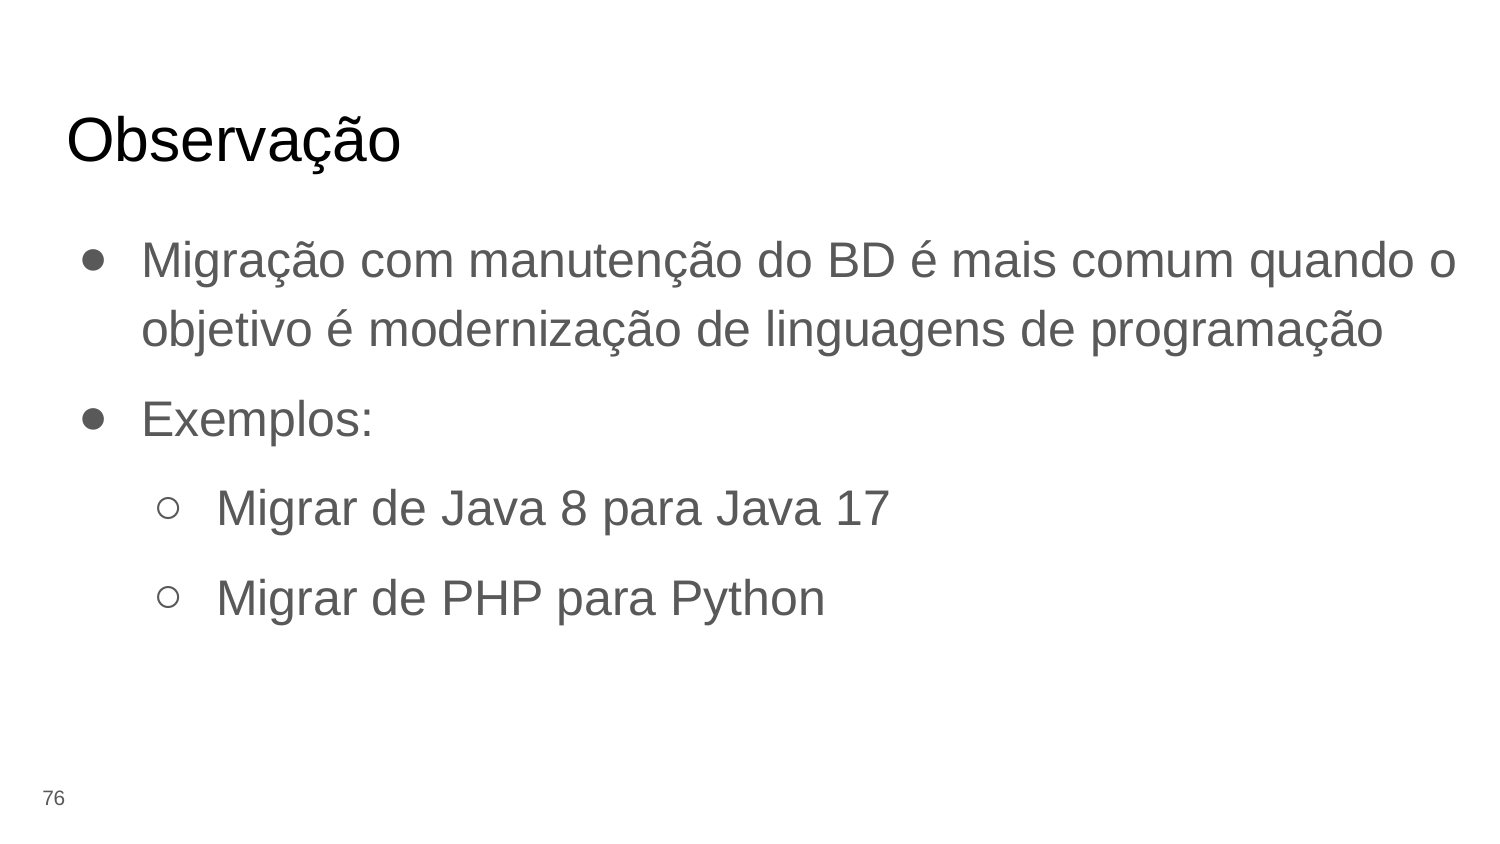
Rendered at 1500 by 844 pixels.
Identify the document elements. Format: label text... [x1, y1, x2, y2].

slide_number ‹#› [27, 764, 118, 830]
title Observação [51, 72, 1449, 167]
list Migração com manutenção do BD é mais comum quando o objetivo é modernização de linguagens de programação Exemplos: Migrar de Java 8 para Java 17 Migrar de PHP para Python [51, 203, 1480, 414]
